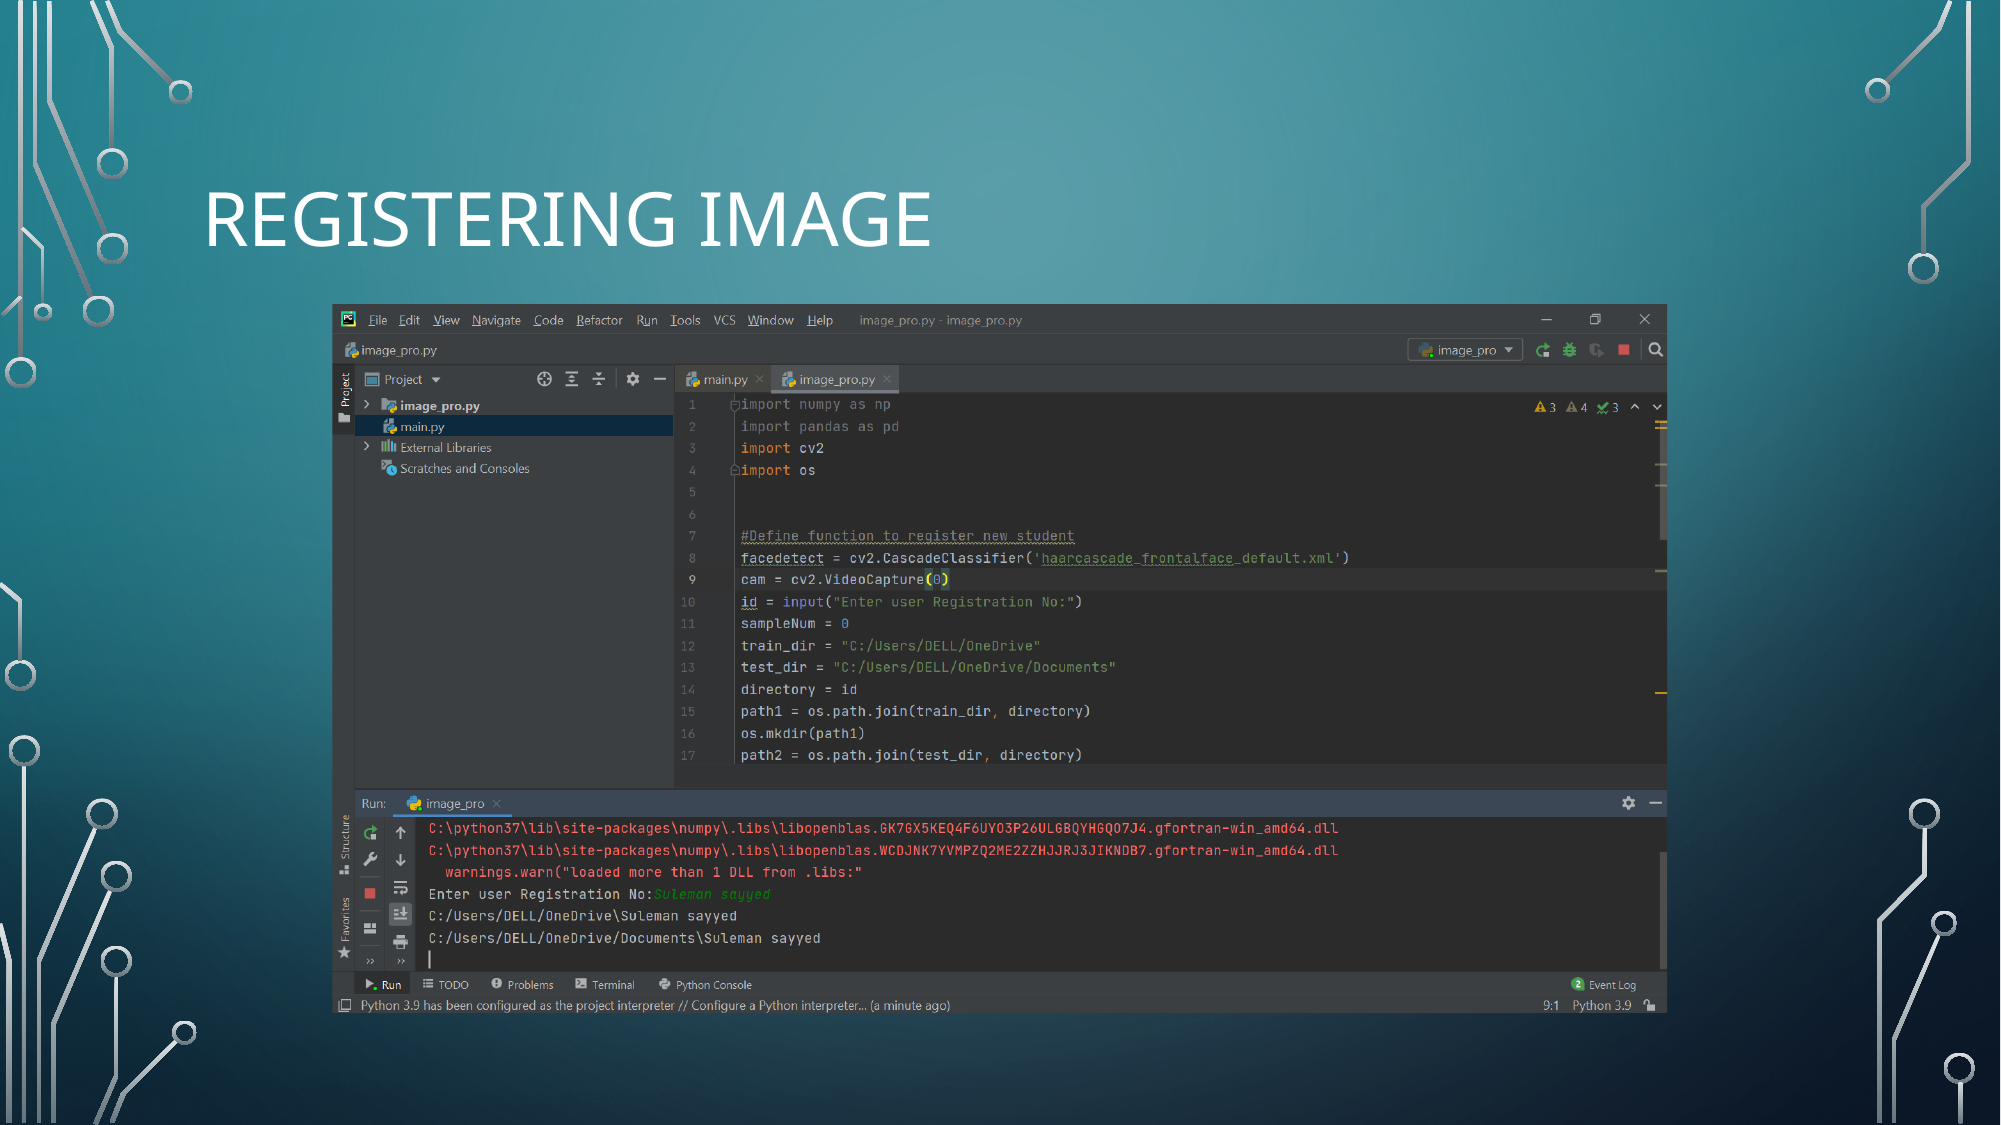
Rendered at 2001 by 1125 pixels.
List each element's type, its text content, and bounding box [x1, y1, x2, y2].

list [332, 304, 1668, 1013]
title Registering Image [187, 101, 1813, 344]
